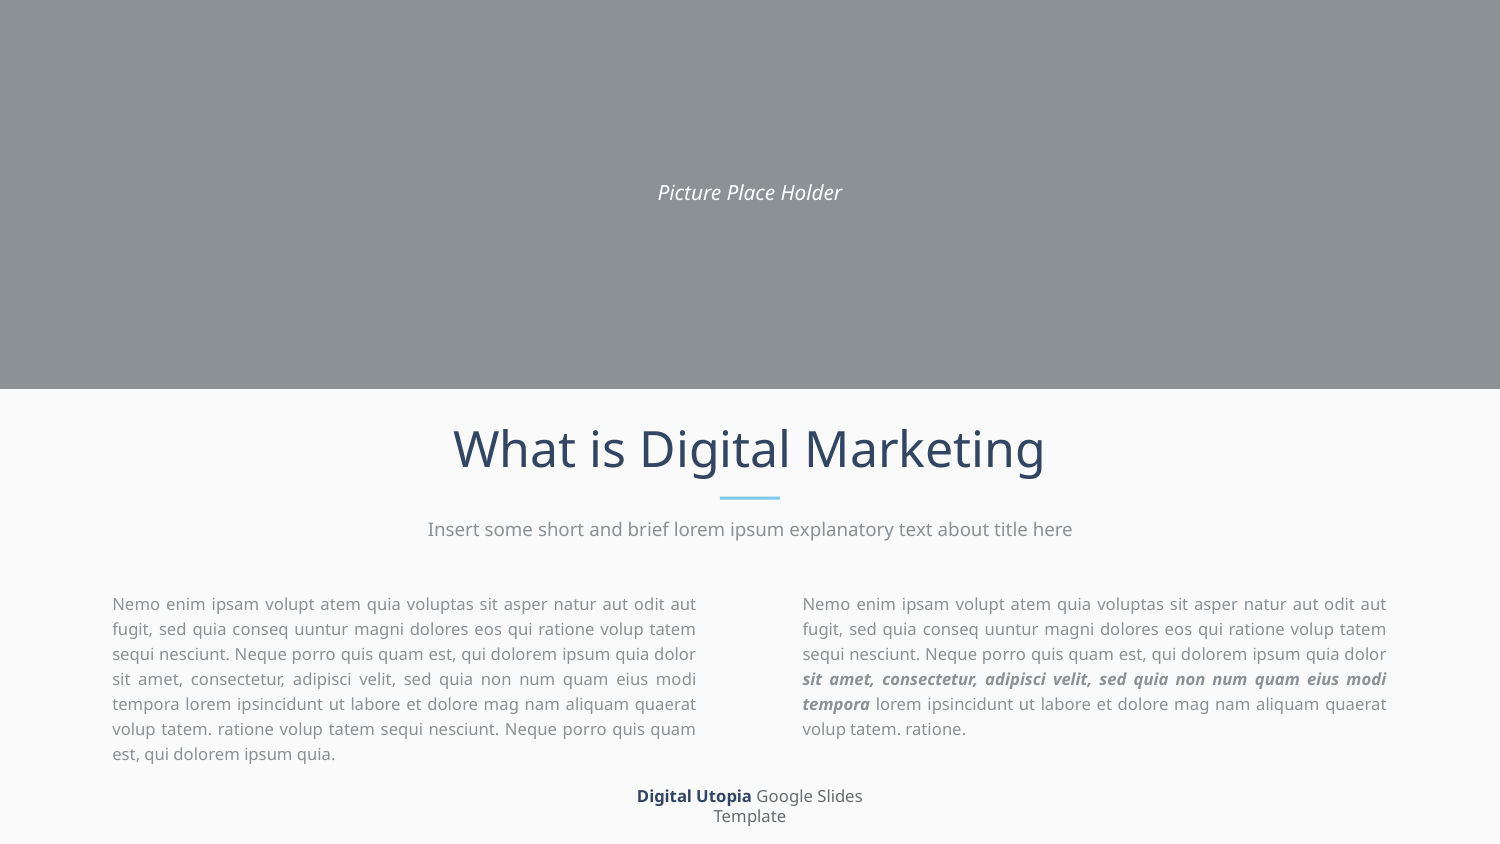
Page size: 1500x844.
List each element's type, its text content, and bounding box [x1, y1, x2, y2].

list Insert some short and brief lorem ipsum explanatory text about title here [112, 517, 1388, 543]
text_box Nemo enim ipsam volupt atem quia voluptas sit asper natur aut odit aut fugit, sed quia conseq uuntur magni dolores eos qui ratione volup tatem sequi nesciunt. Neque porro quis quam est, qui dolorem ipsum quia dolor sit amet, consectetur, adipisci velit, sed quia non num quam eius modi tempora lorem ipsincidunt ut labore et dolore mag nam aliquam quaerat volup tatem. ratione. [802, 589, 1388, 716]
list What is Digital Marketing [112, 417, 1388, 484]
text_box Picture Place Holder [508, 179, 992, 205]
text_box Nemo enim ipsam volupt atem quia voluptas sit asper natur aut odit aut fugit, sed quia conseq uuntur magni dolores eos qui ratione volup tatem sequi nesciunt. Neque porro quis quam est, qui dolorem ipsum quia dolor sit amet, consectetur, adipisci velit, sed quia non num quam eius modi tempora lorem ipsincidunt ut labore et dolore mag nam aliquam quaerat volup tatem. ratione volup tatem sequi nesciunt. Neque porro quis quam est, qui dolorem ipsum quia. [112, 589, 698, 741]
text_box [0, 0, 1500, 389]
